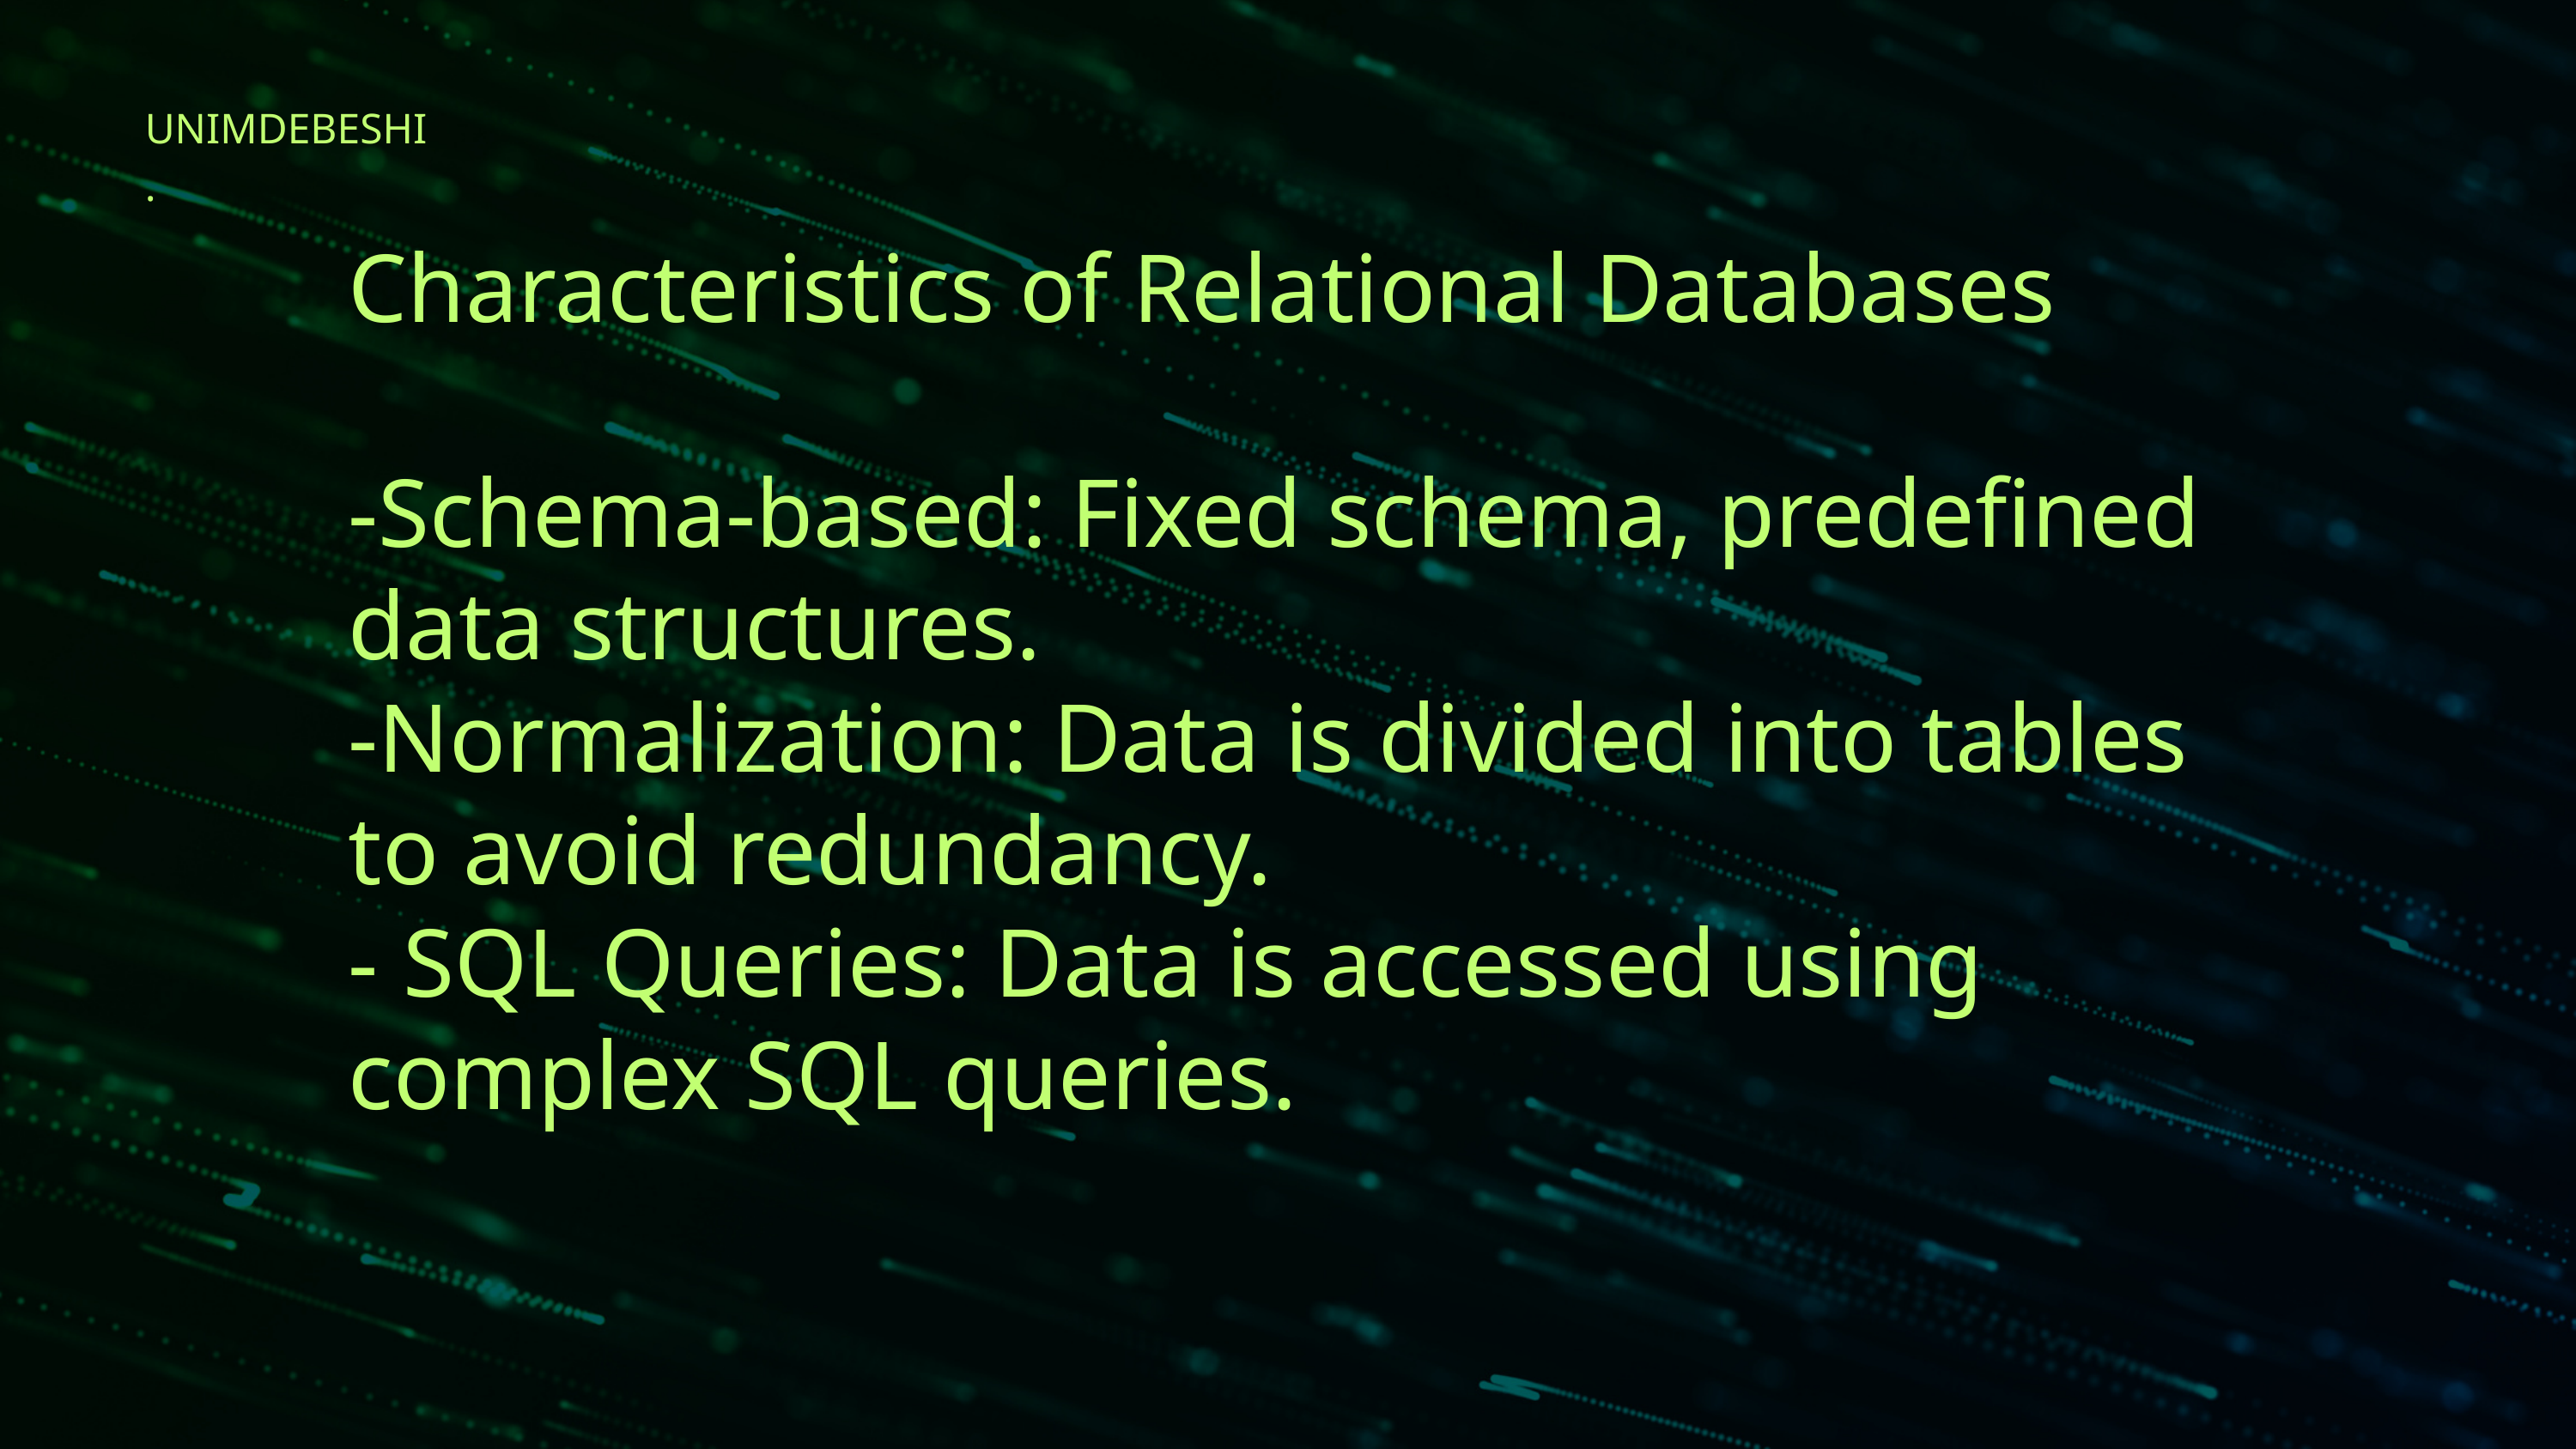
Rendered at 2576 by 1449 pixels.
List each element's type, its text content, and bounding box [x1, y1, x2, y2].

text_box UNIMDEBESHI. [144, 94, 429, 209]
text_box [0, 0, 2576, 1449]
text_box Characteristics of Relational Databases -Schema-based: Fixed schema, predefined data structures. -Normalization: Data is divided into tables to avoid redundancy. - SQL Queries: Data is accessed using complex SQL queries. [348, 228, 2220, 1241]
